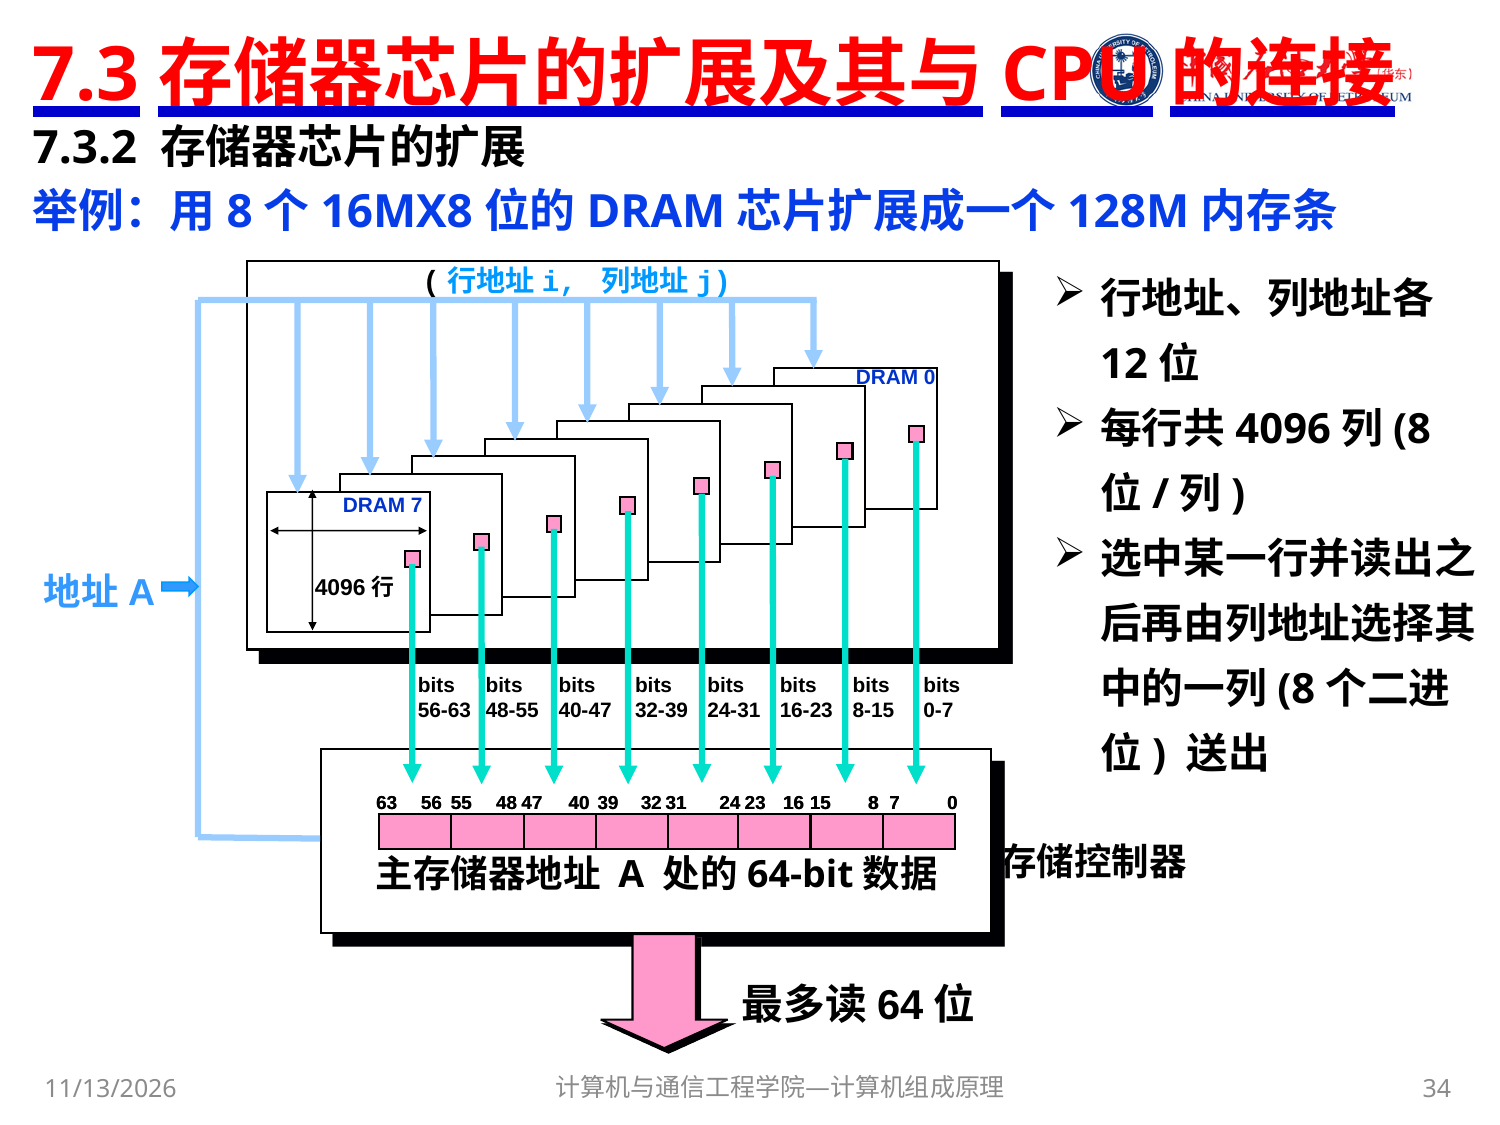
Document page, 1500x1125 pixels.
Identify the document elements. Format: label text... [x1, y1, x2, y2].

list 7.3.2 存储器芯片的扩展 举例：用8个16MX8位的DRAM芯片扩展成一个128M内存条 [17, 109, 1377, 244]
footer 计算机与通信工程学院—计算机组成原理 [501, 1057, 1059, 1117]
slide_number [29, 1059, 380, 1119]
slide_number 34 [1116, 1059, 1467, 1119]
text_box 行地址、列地址各12位 每行共4096列(8位/列) 选中某一行并读出之后再由列地址选择其中的一列(8个二进位) 送出 [1038, 249, 1495, 785]
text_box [29, 256, 1194, 1049]
title 7.3存储器芯片的扩展及其与CPU的连接 [17, 7, 1471, 135]
